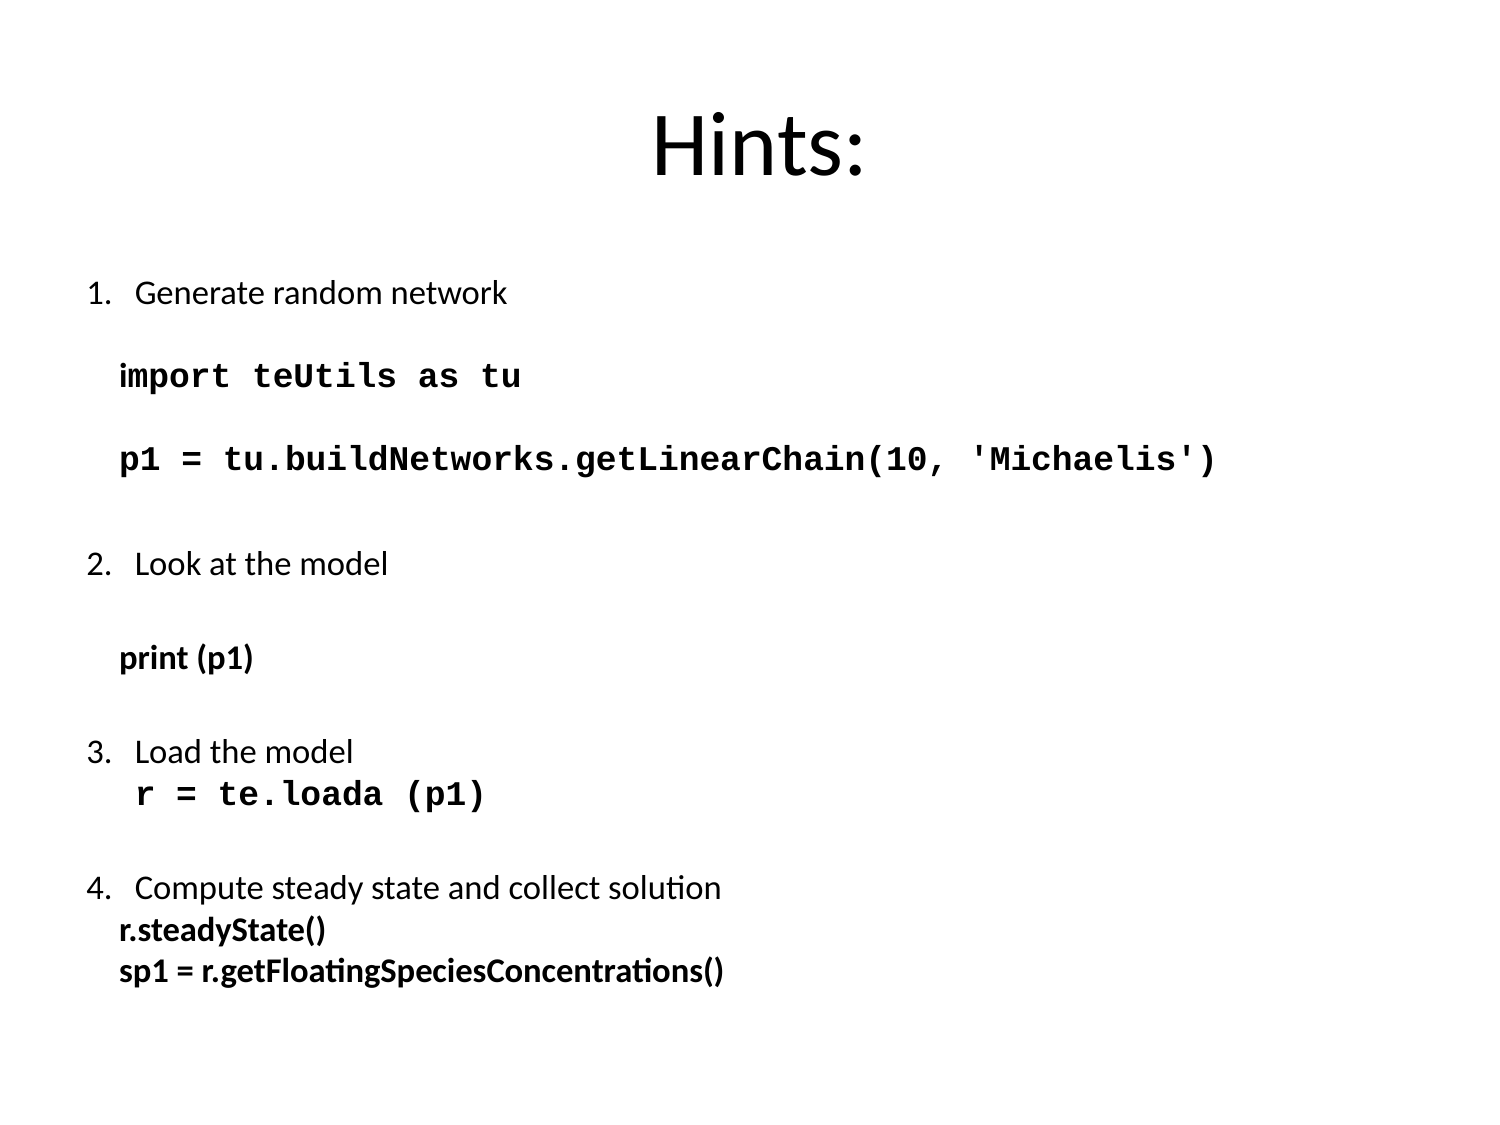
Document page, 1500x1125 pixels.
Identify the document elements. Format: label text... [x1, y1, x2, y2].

list Generate random network import teUtils as tu p1 = tu.buildNetworks.getLinearChain(10, 'Michaelis') Look at the model print (p1) Load the model r = te.loada (p1) Compute steady state and collect solution r.steadyState() sp1 = r.getFloatingSpeciesConcentrations() [57, 262, 1483, 1005]
title Hints: [75, 45, 1425, 233]
